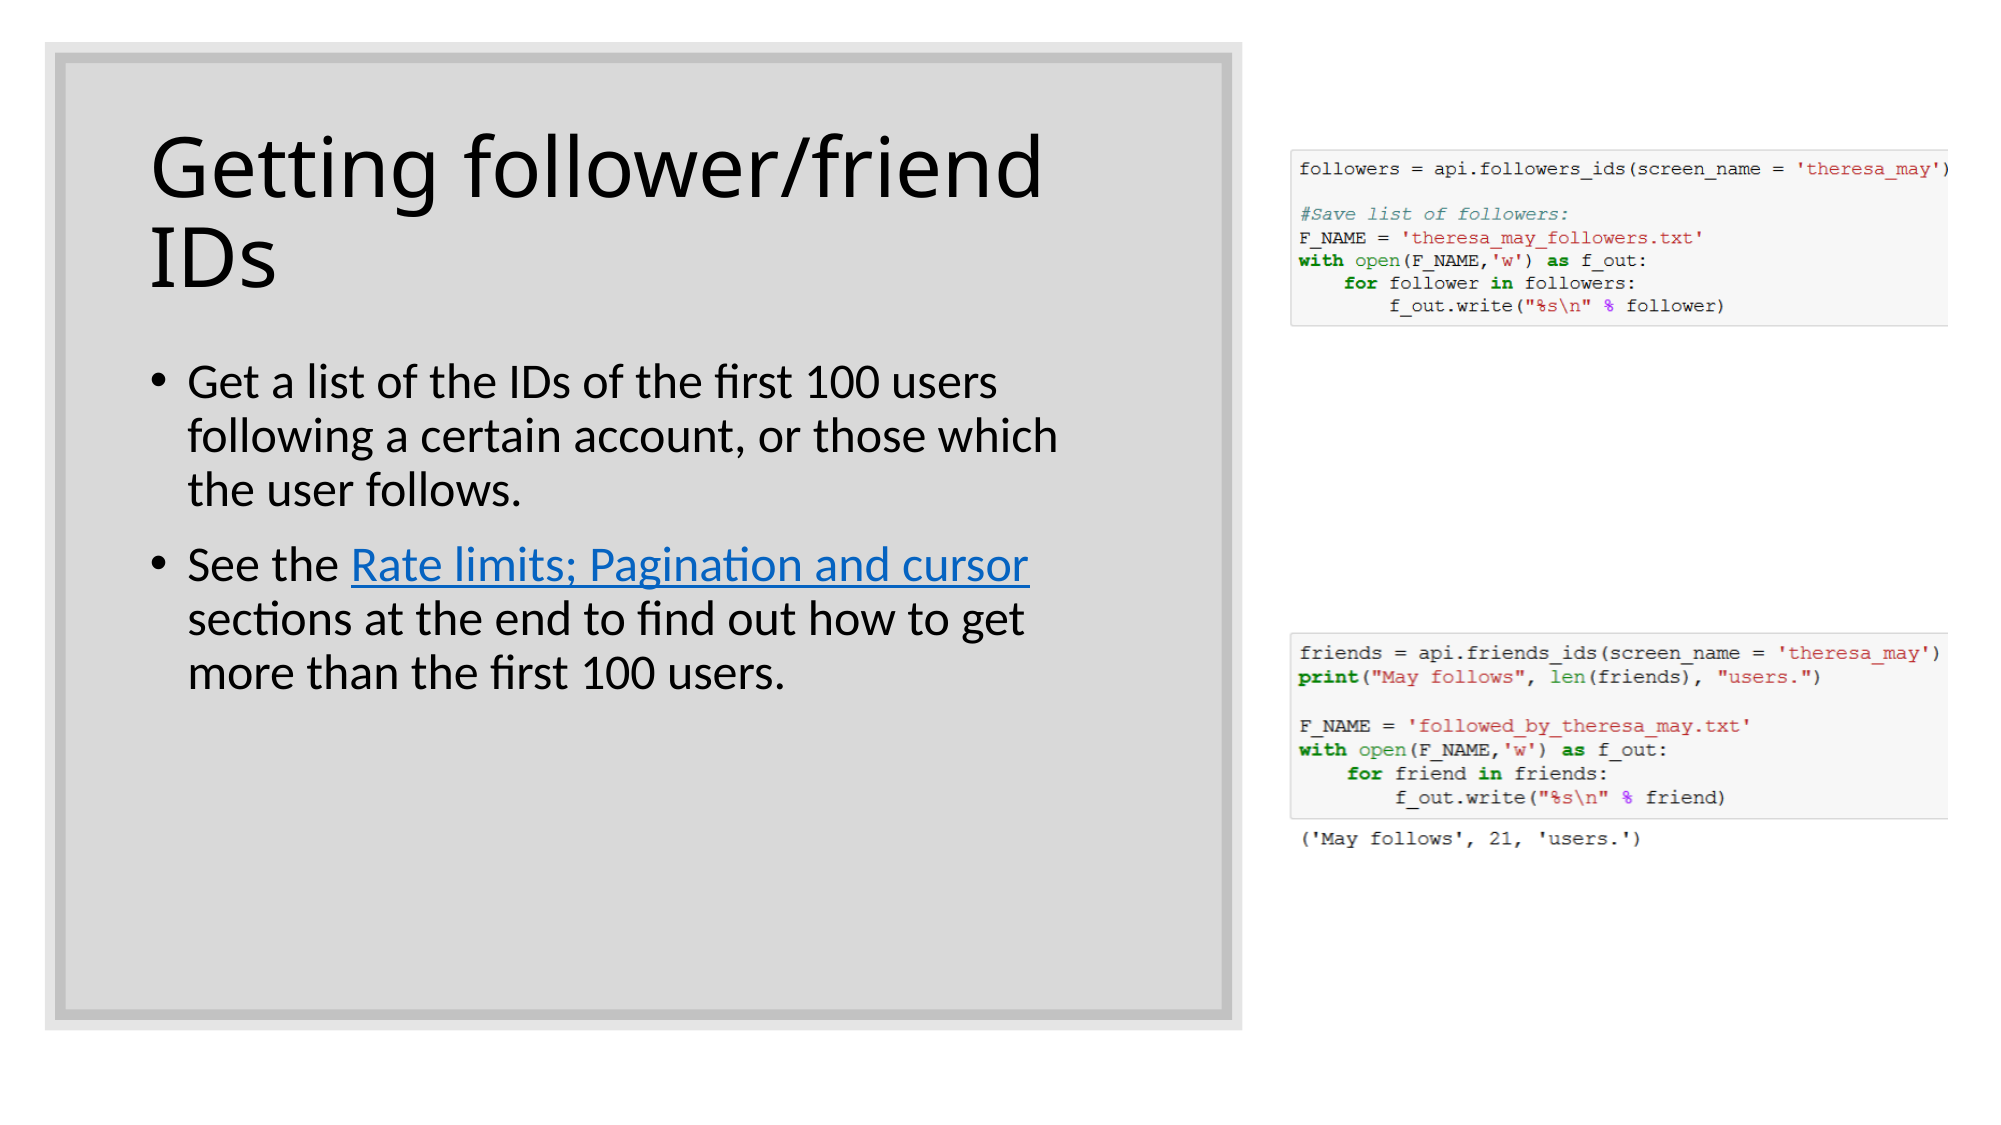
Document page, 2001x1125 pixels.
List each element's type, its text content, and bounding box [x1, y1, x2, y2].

title Getting follower/friend IDs [134, 105, 1153, 326]
text_box [54, 52, 1233, 1021]
picture [1284, 627, 1948, 857]
list Get a list of the IDs of the first 100 users following a certain account, or those which the user follows. See the Rate limits; Pagination and cursor sections at the end to find out how to get more than the first 100 users. [134, 348, 1153, 943]
picture [1284, 142, 1948, 334]
